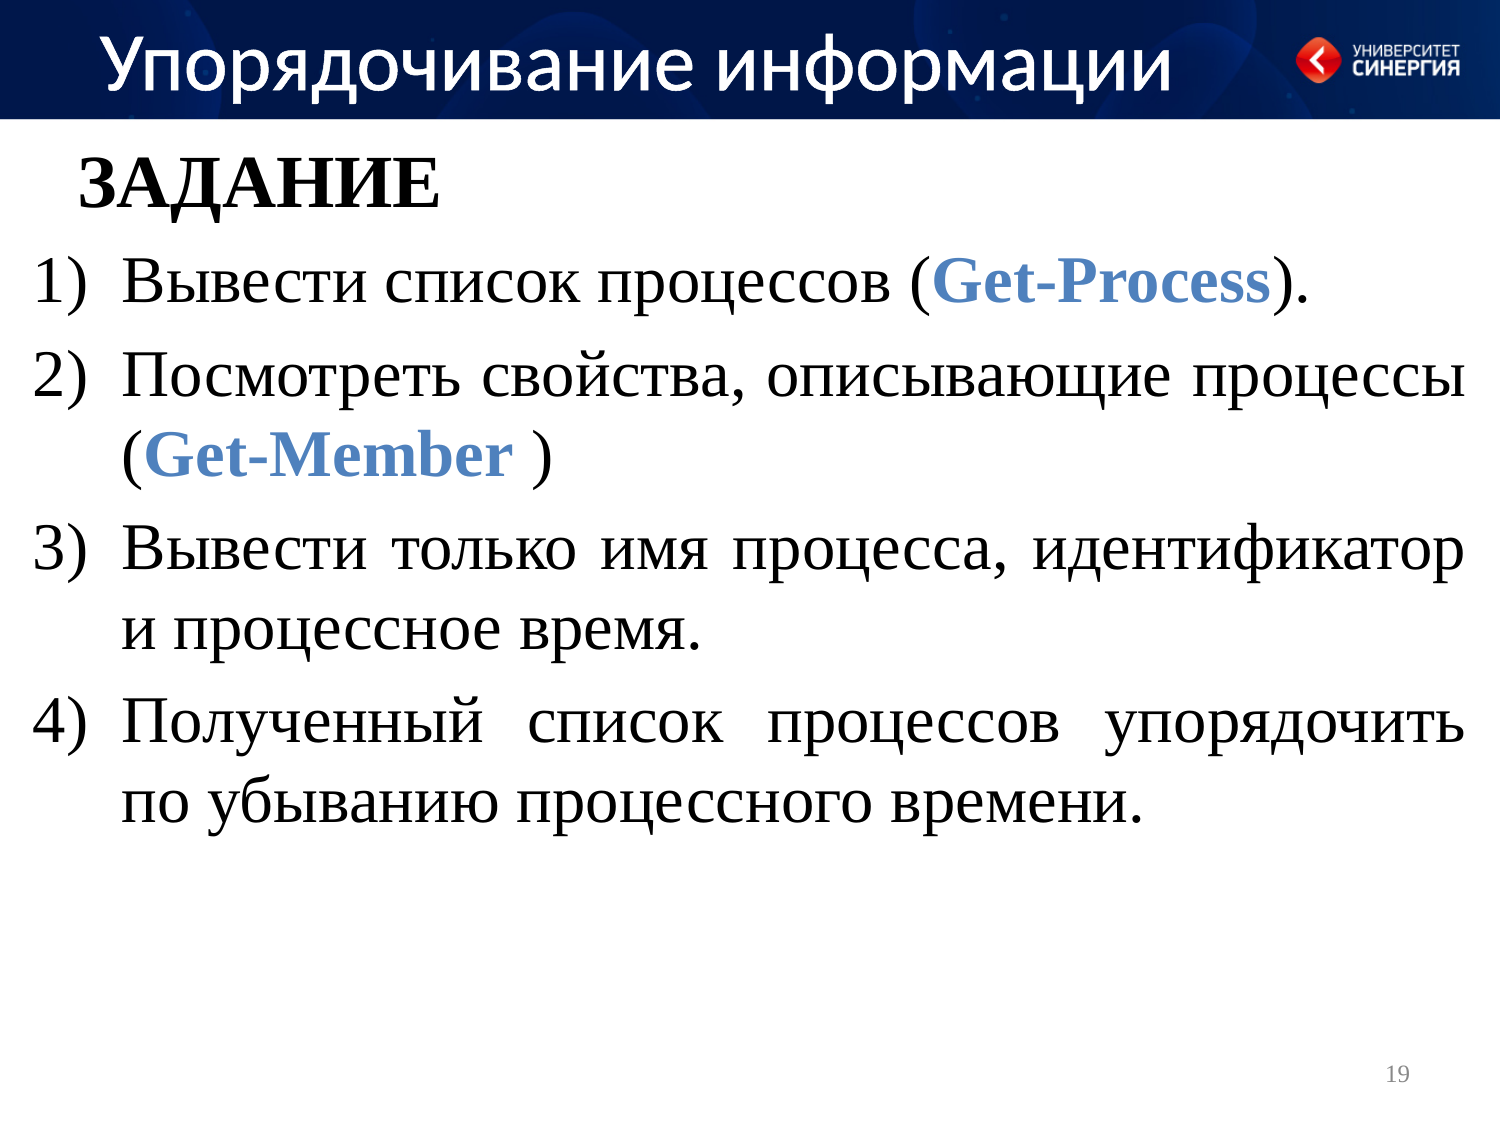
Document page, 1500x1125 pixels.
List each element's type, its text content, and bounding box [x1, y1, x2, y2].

slide_number 19 [1074, 1042, 1426, 1103]
text_box Упорядочивание информации [0, 0, 1294, 114]
text_box Задание Вывести список процессов (Get-Process). Посмотреть свойства, описывающие процессы (Get-Member ) Вывести только имя процесса, идентификатор и процессное время. Полученный список процессов упорядочить по убыванию процессного времени. [17, 125, 1483, 1106]
picture [0, 0, 1500, 1125]
